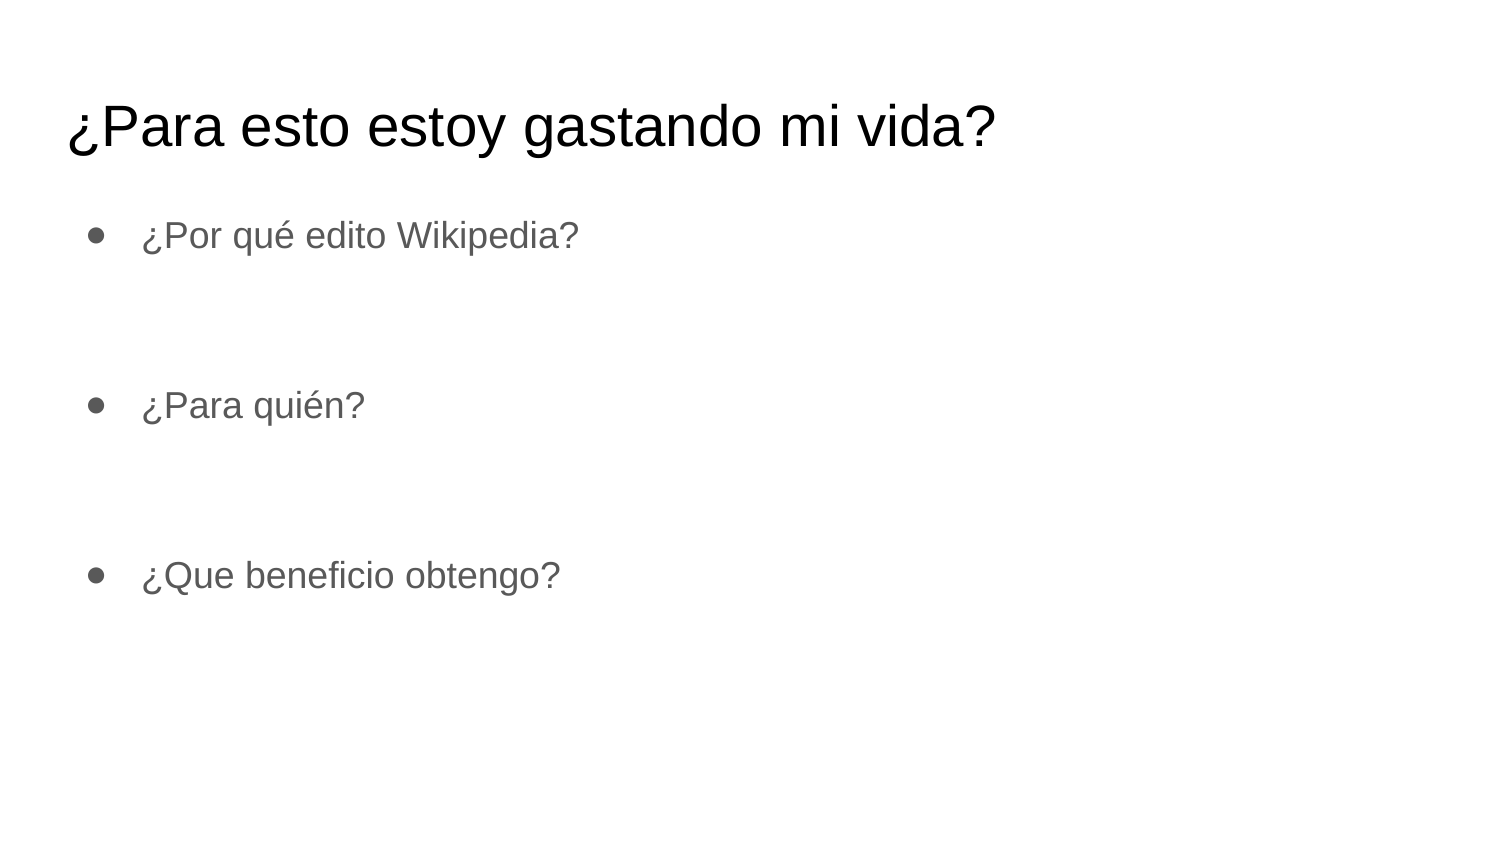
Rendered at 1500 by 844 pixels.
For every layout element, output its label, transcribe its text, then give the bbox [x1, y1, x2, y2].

title ¿Para esto estoy gastando mi vida? [51, 72, 1449, 167]
list ¿Por qué edito Wikipedia? ¿Para quién? ¿Que beneficio obtengo? [51, 189, 1449, 750]
